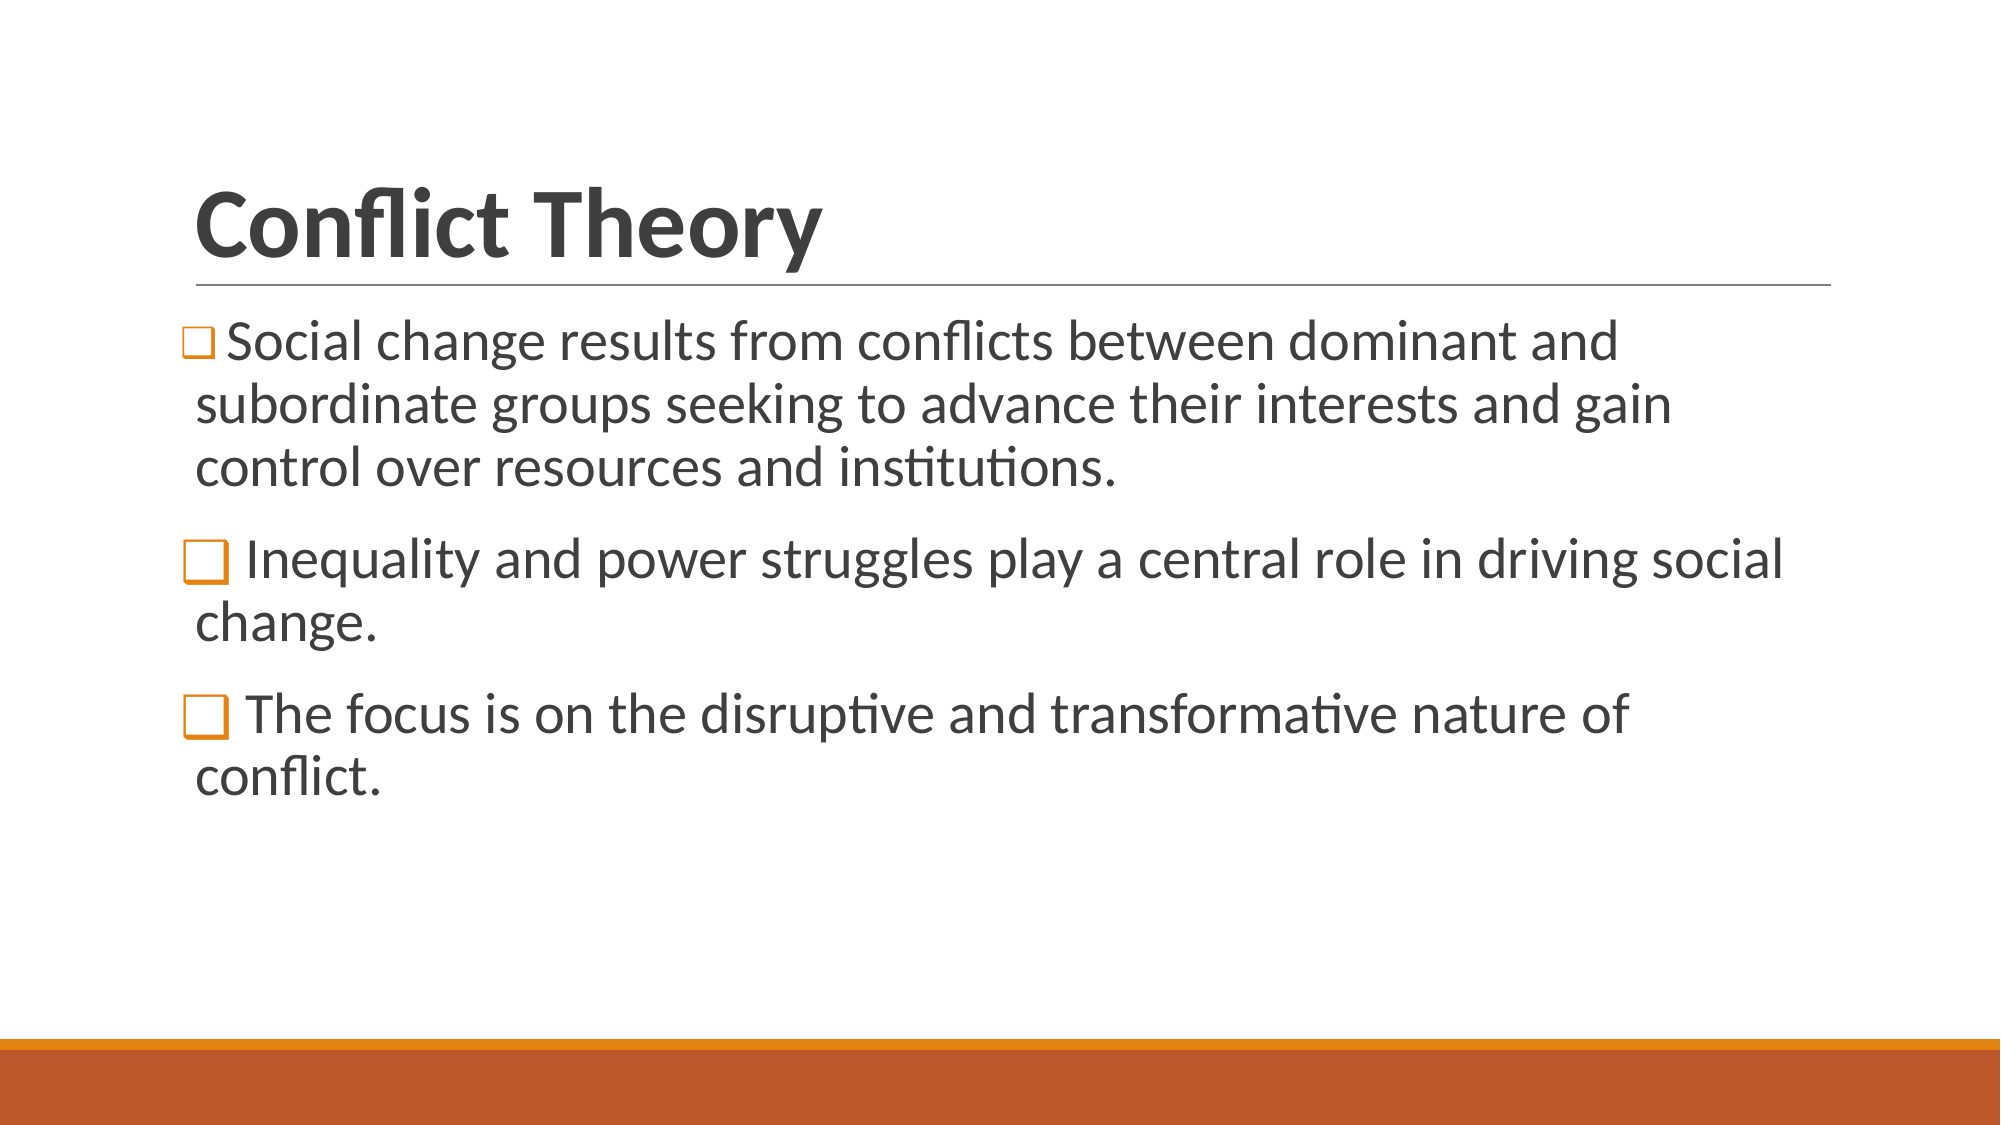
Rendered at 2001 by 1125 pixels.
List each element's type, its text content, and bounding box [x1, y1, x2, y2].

list Social change results from conflicts between dominant and subordinate groups seeking to advance their interests and gain control over resources and institutions. Inequality and power struggles play a central role in driving social change. The focus is on the disruptive and transformative nature of conflict. [180, 302, 1830, 963]
title Conflict Theory [180, 47, 1830, 285]
